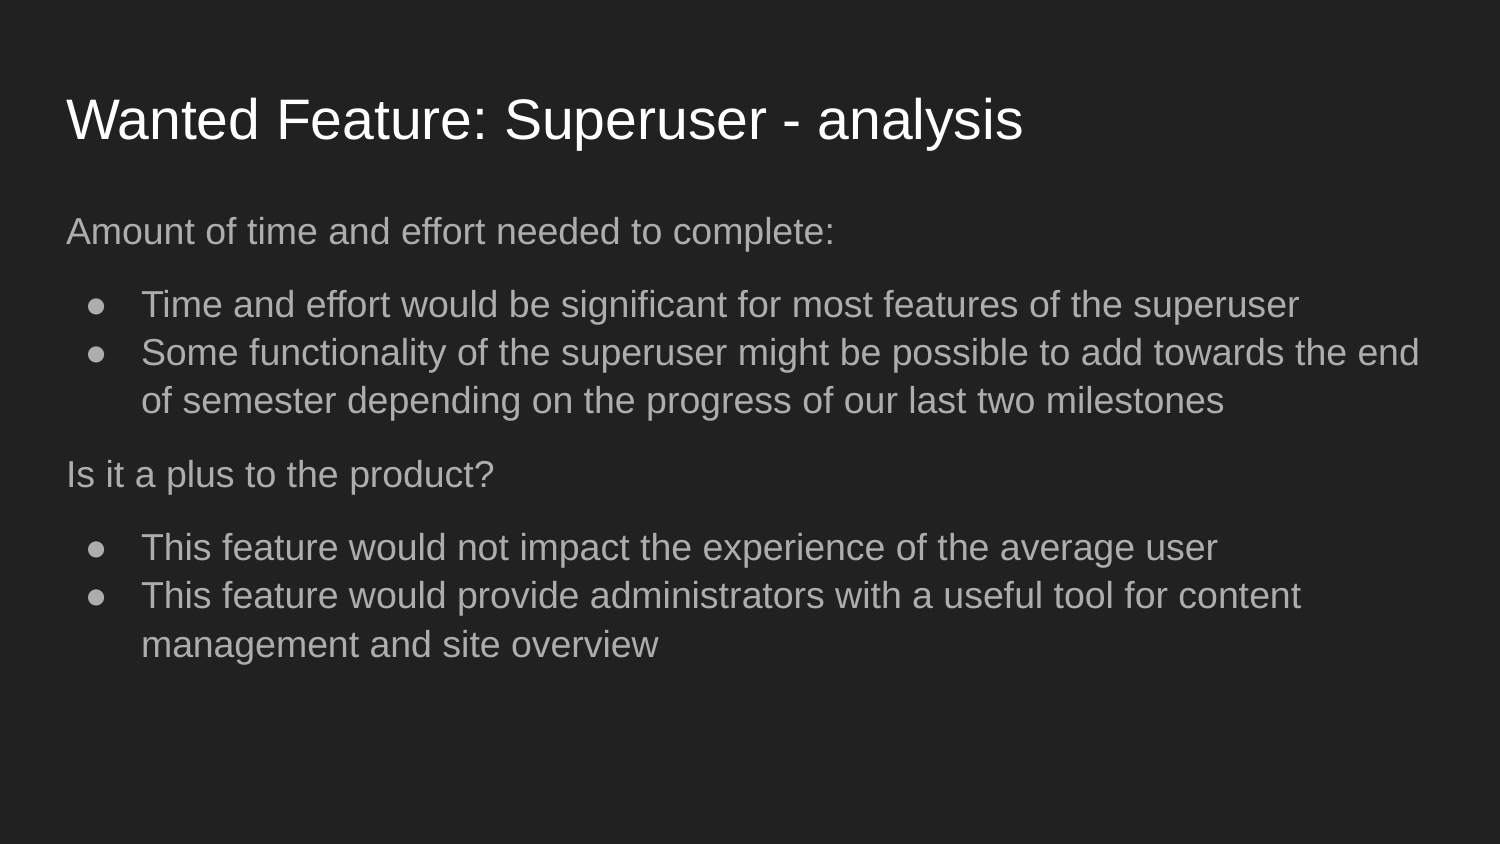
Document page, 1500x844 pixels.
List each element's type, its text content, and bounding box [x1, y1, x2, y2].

title Wanted Feature: Superuser - analysis [51, 72, 1449, 167]
list Amount of time and effort needed to complete: Time and effort would be significant for most features of the superuser Some functionality of the superuser might be possible to add towards the end of semester depending on the progress of our last two milestones Is it a plus to the product? This feature would not impact the experience of the average user This feature would provide administrators with a useful tool for content management and site overview [51, 189, 1449, 750]
